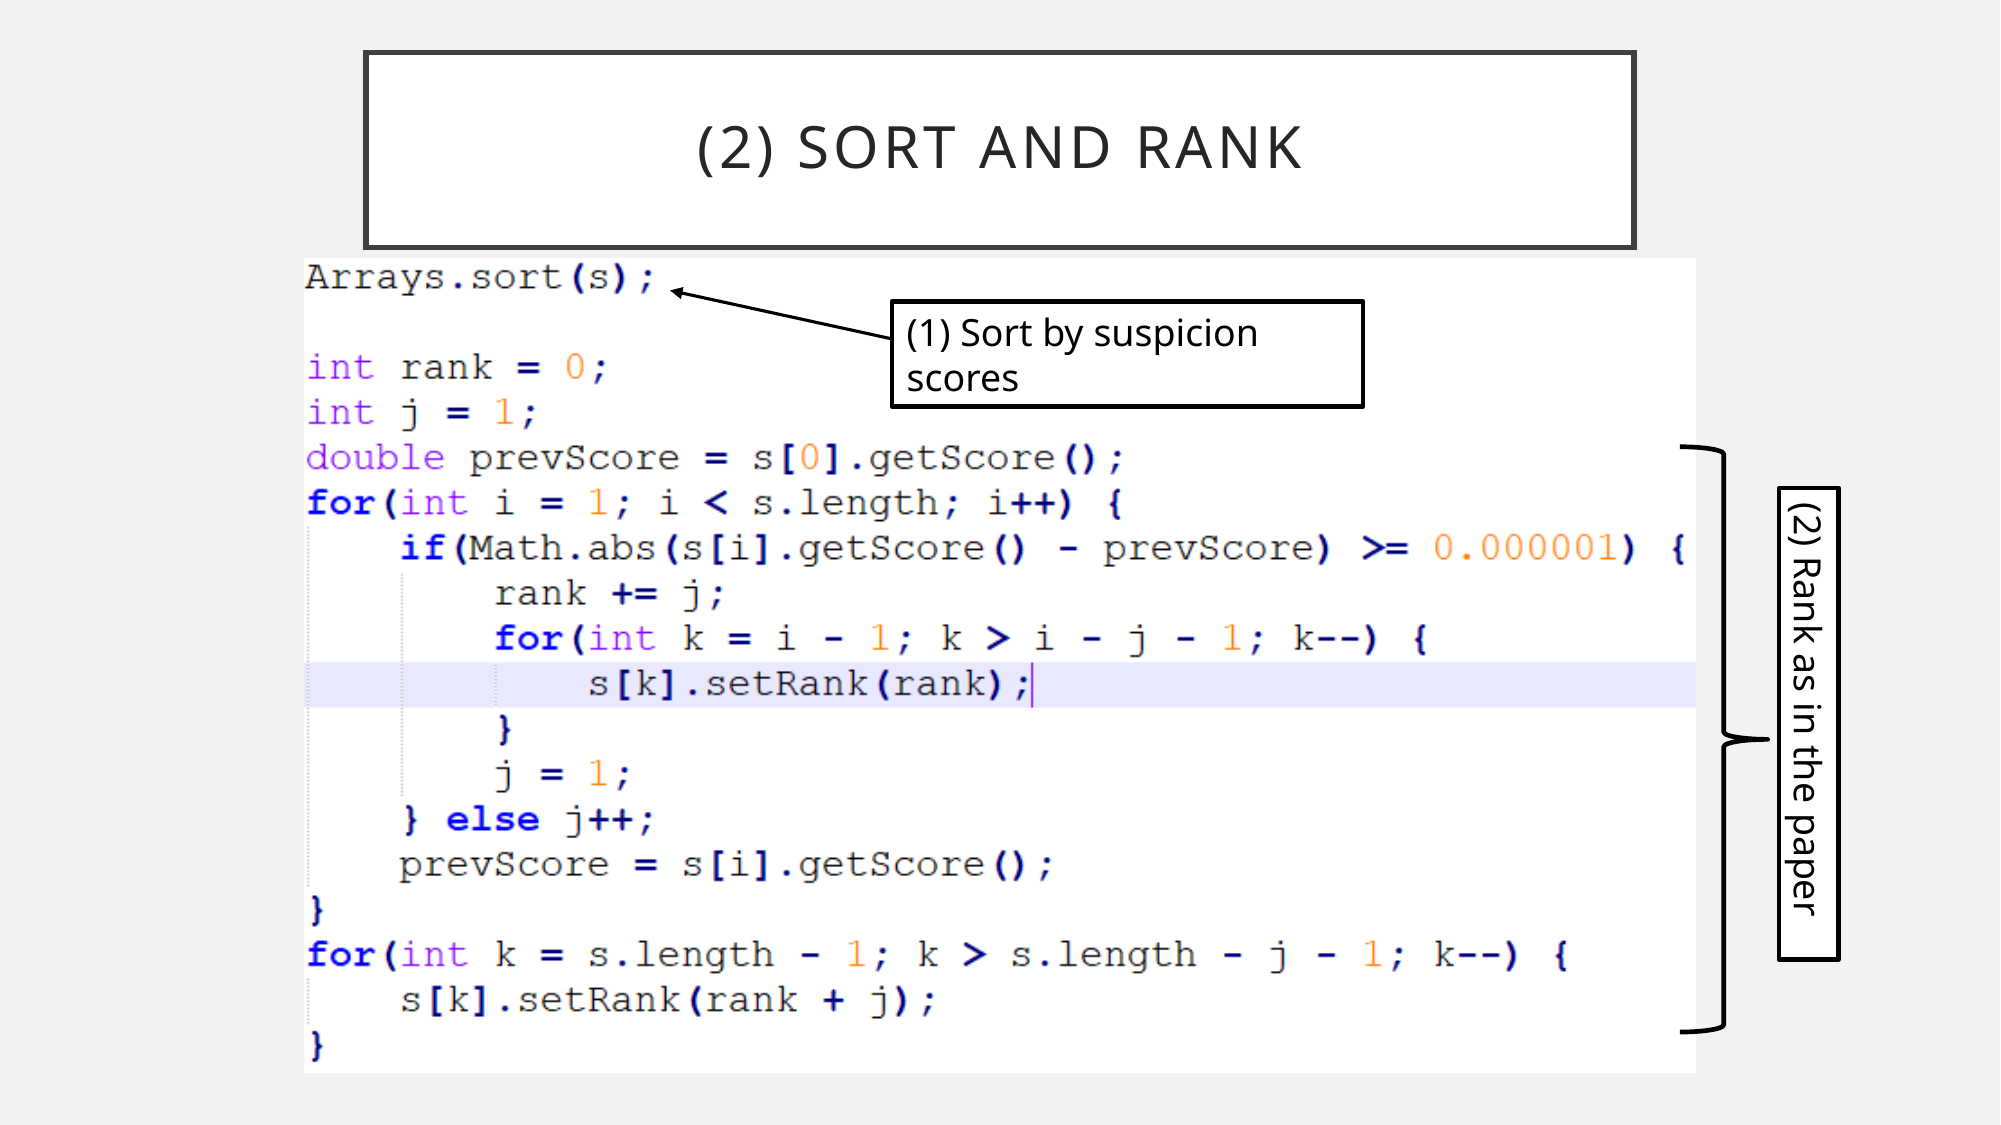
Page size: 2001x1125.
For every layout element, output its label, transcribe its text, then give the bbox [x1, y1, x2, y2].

picture [303, 258, 1696, 1073]
text_box (2) Rank as in the paper [1779, 488, 1839, 960]
text_box [1696, 446, 1769, 1033]
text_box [670, 290, 892, 339]
title (2) sort and rank [363, 50, 1637, 250]
